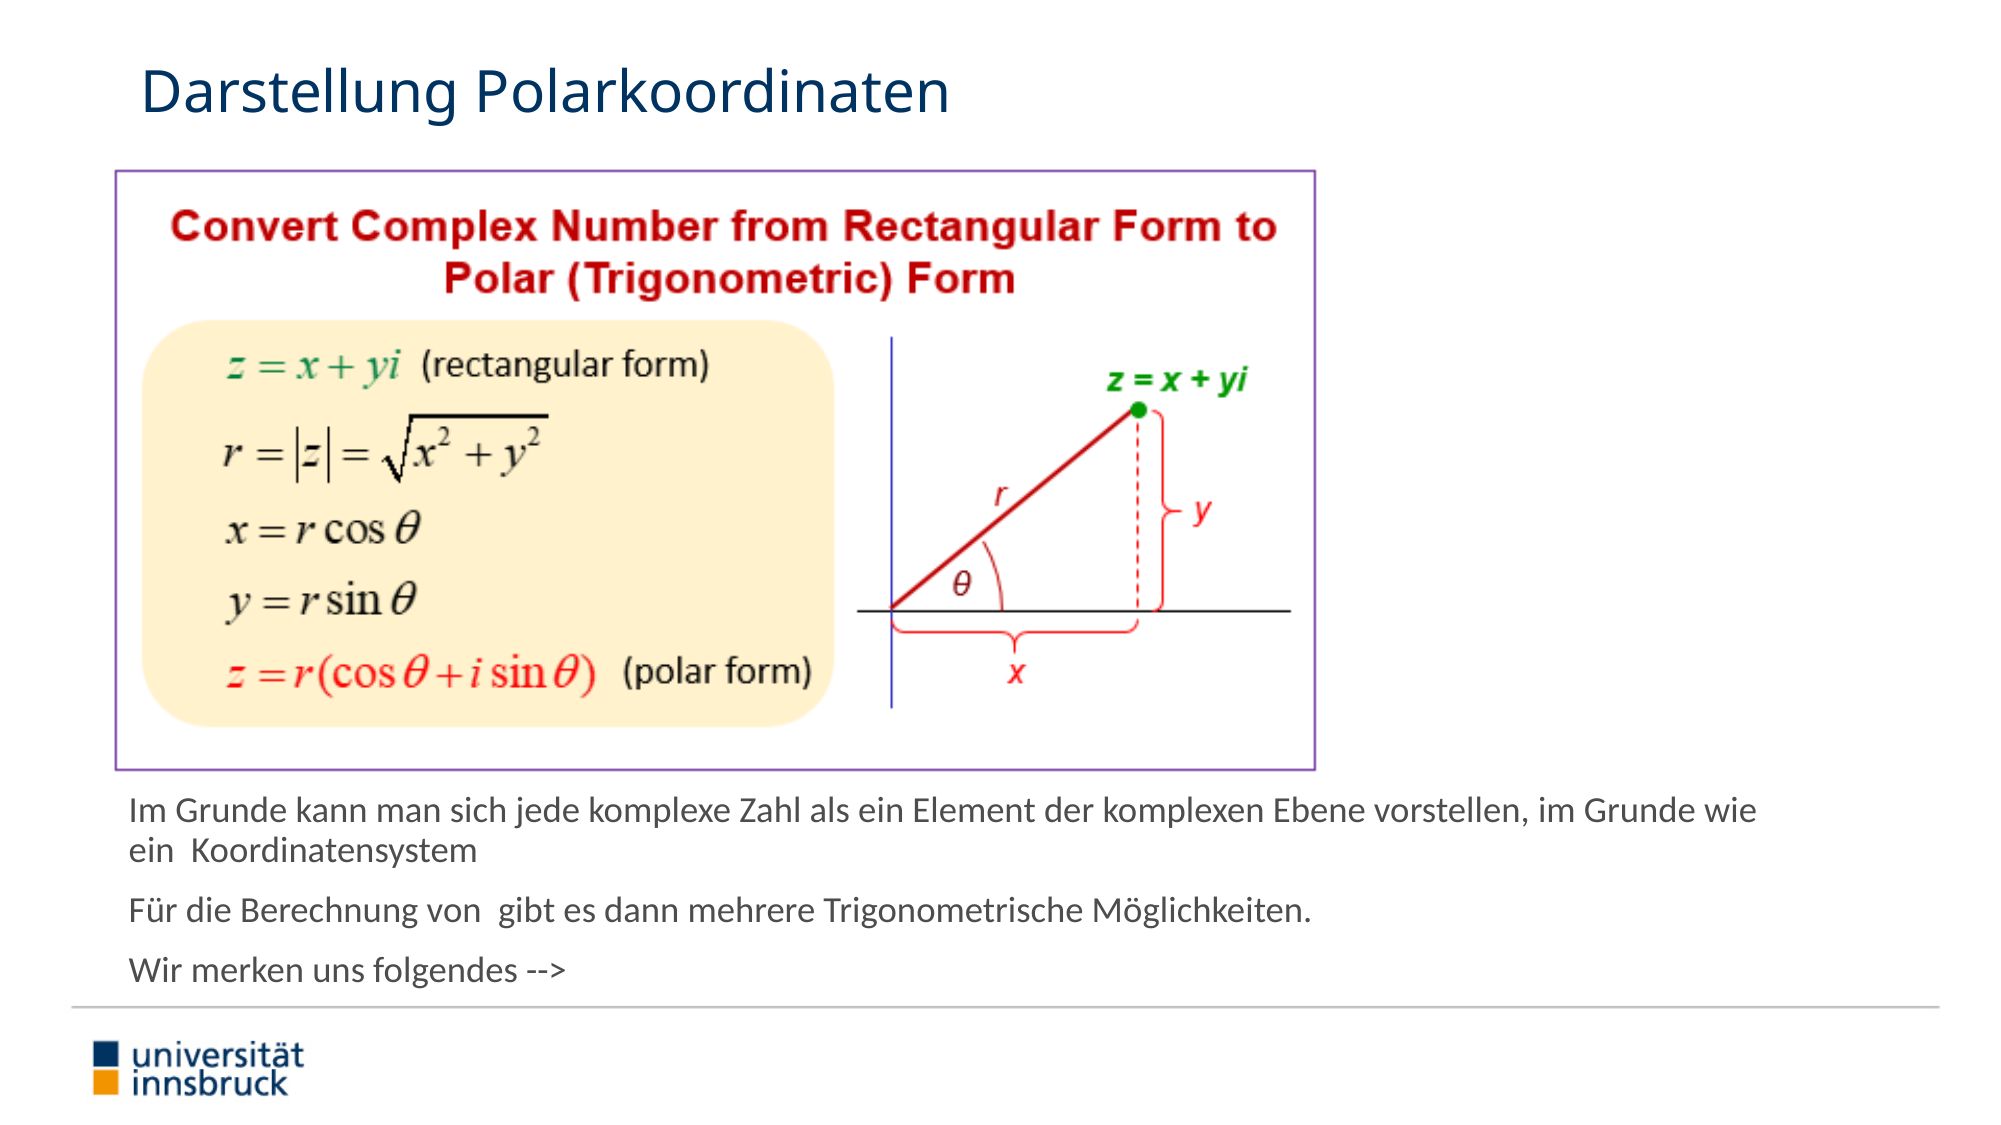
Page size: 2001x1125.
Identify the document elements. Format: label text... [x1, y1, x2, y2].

title Darstellung Polarkoordinaten [125, 54, 1909, 133]
picture [0, 0, 2001, 1125]
